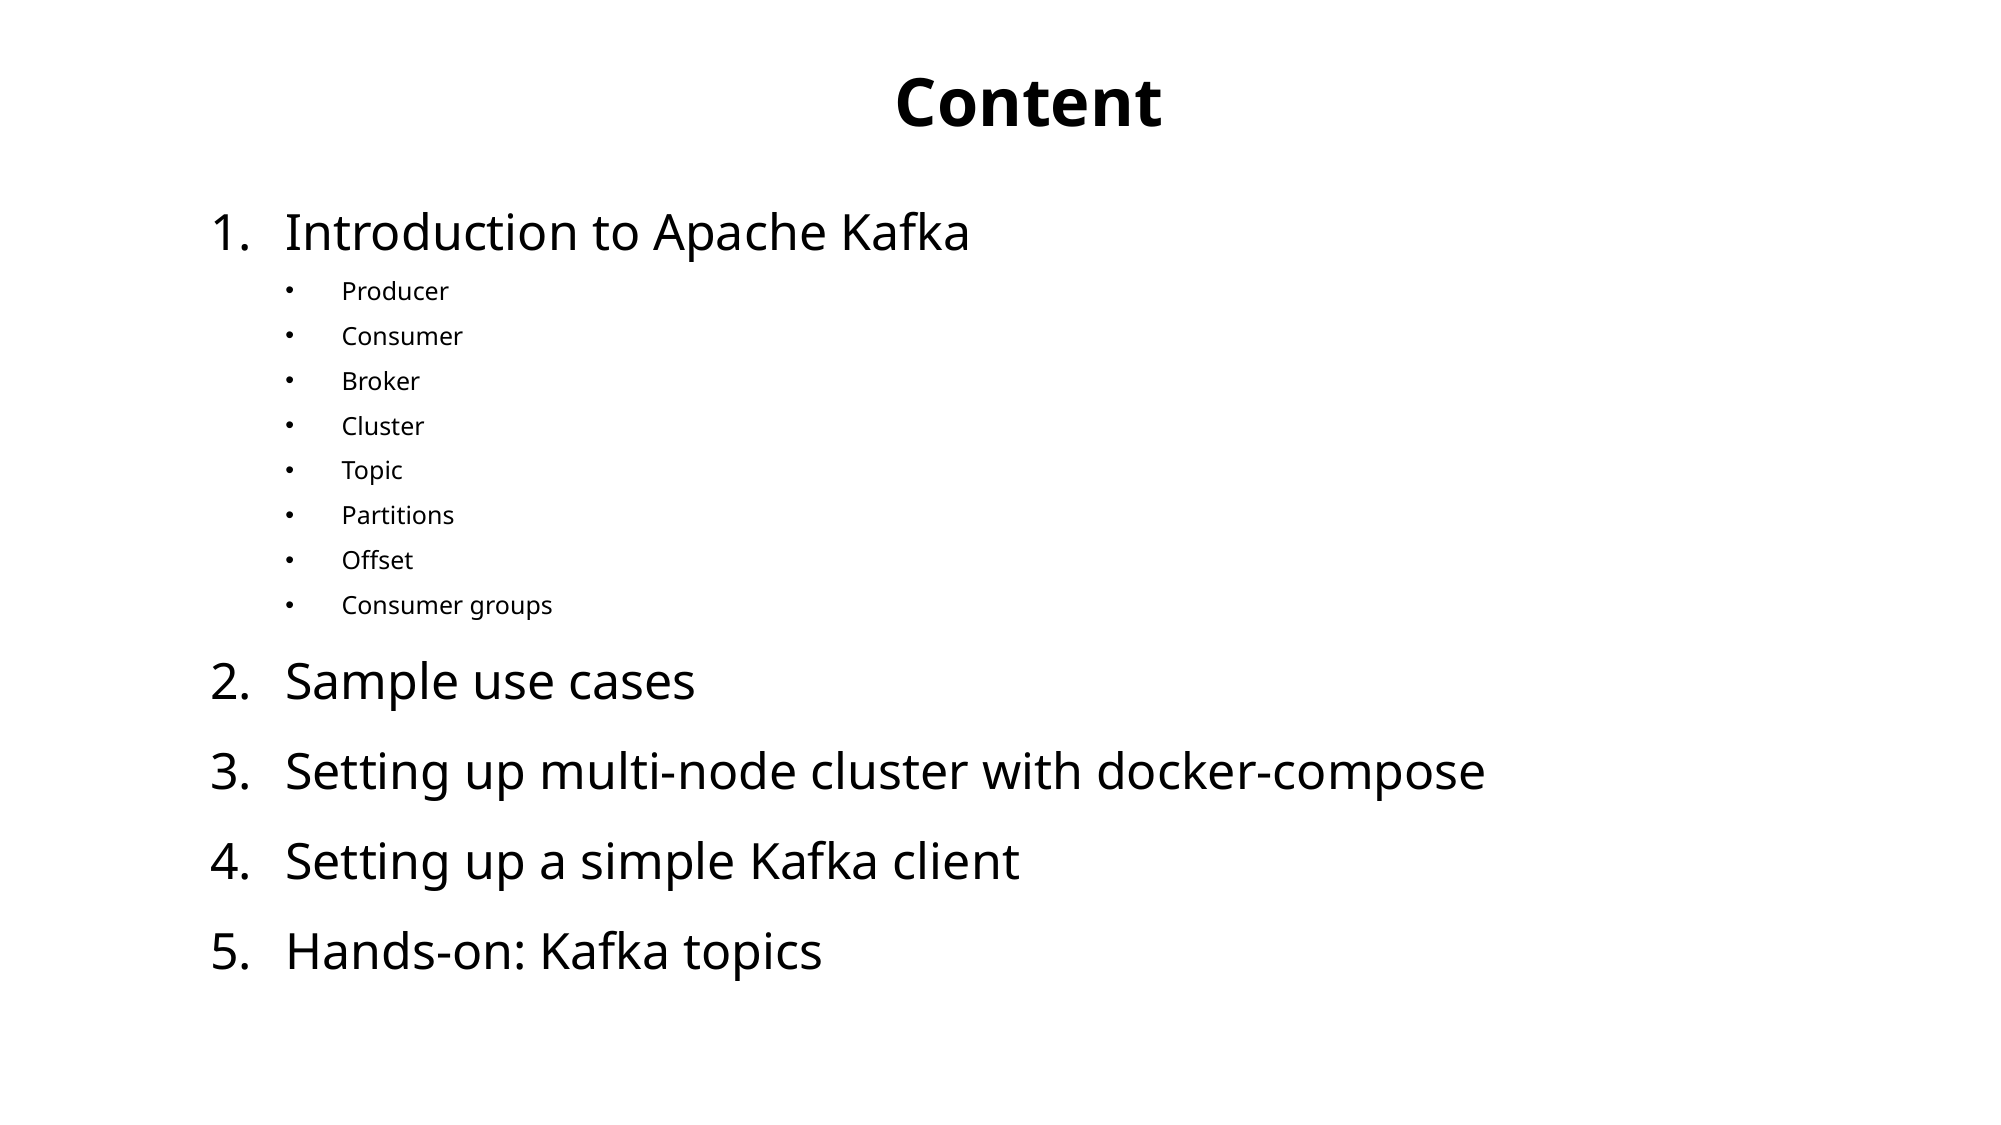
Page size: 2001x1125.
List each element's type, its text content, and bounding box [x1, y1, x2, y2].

text_box Introduction to Apache Kafka Producer Consumer Broker Cluster Topic Partitions Offset Consumer groups Sample use cases Setting up multi-node cluster with docker-compose Setting up a simple Kafka client Hands-on: Kafka topics [195, 163, 1753, 987]
title Content [279, 47, 1779, 149]
